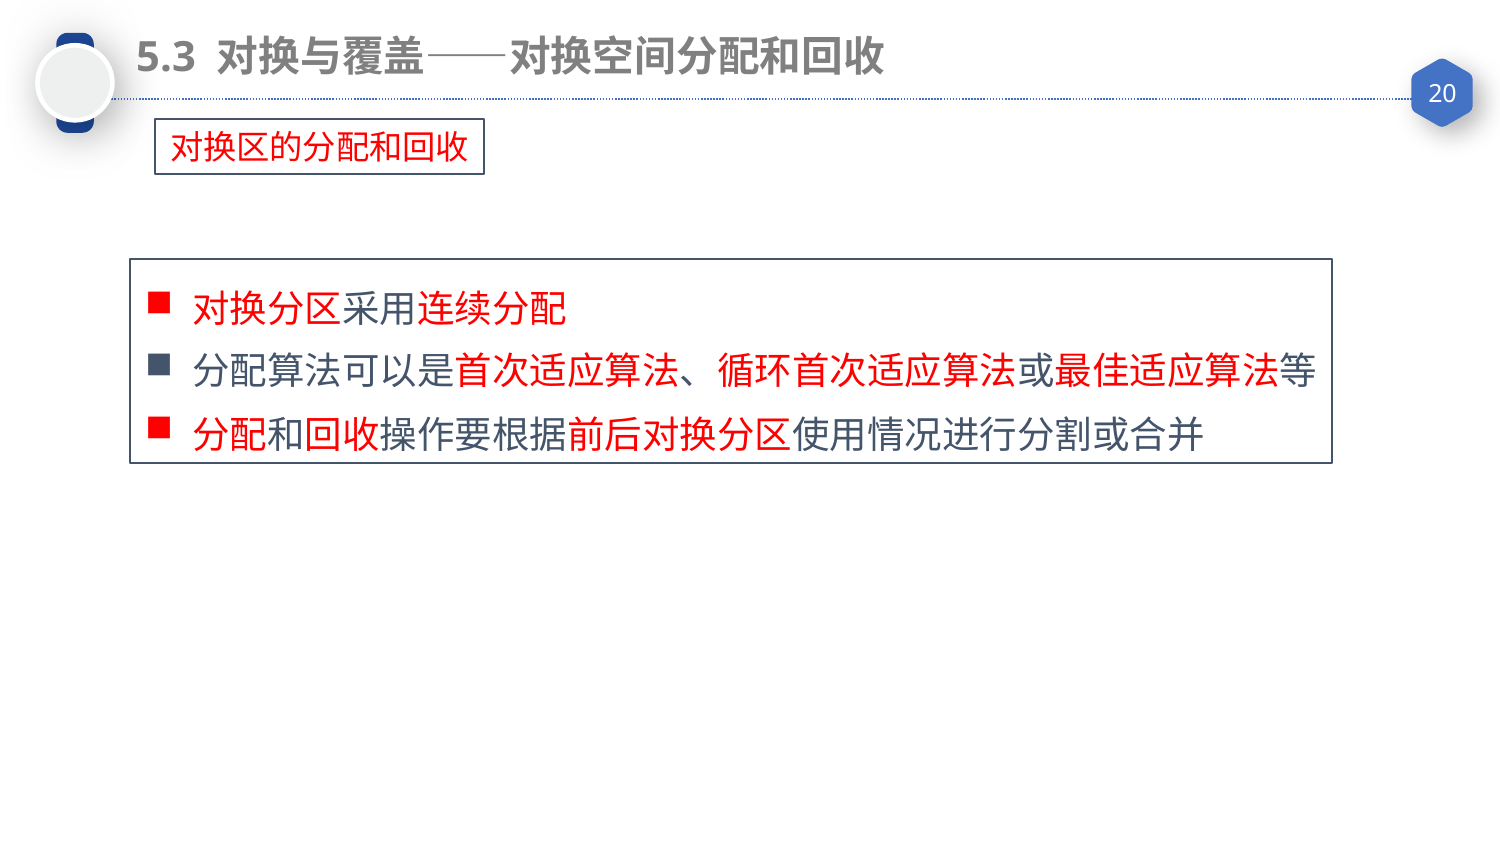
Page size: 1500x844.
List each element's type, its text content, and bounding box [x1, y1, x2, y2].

text_box 5.3 对换与覆盖——对换空间分配和回收 [124, 23, 1175, 85]
text_box 对换区的分配和回收 [155, 119, 485, 174]
text_box 对换分区采用连续分配 分配算法可以是首次适应算法、循环首次适应算法或最佳适应算法等 分配和回收操作要根据前后对换分区使用情况进行分割或合并 [130, 259, 1332, 463]
